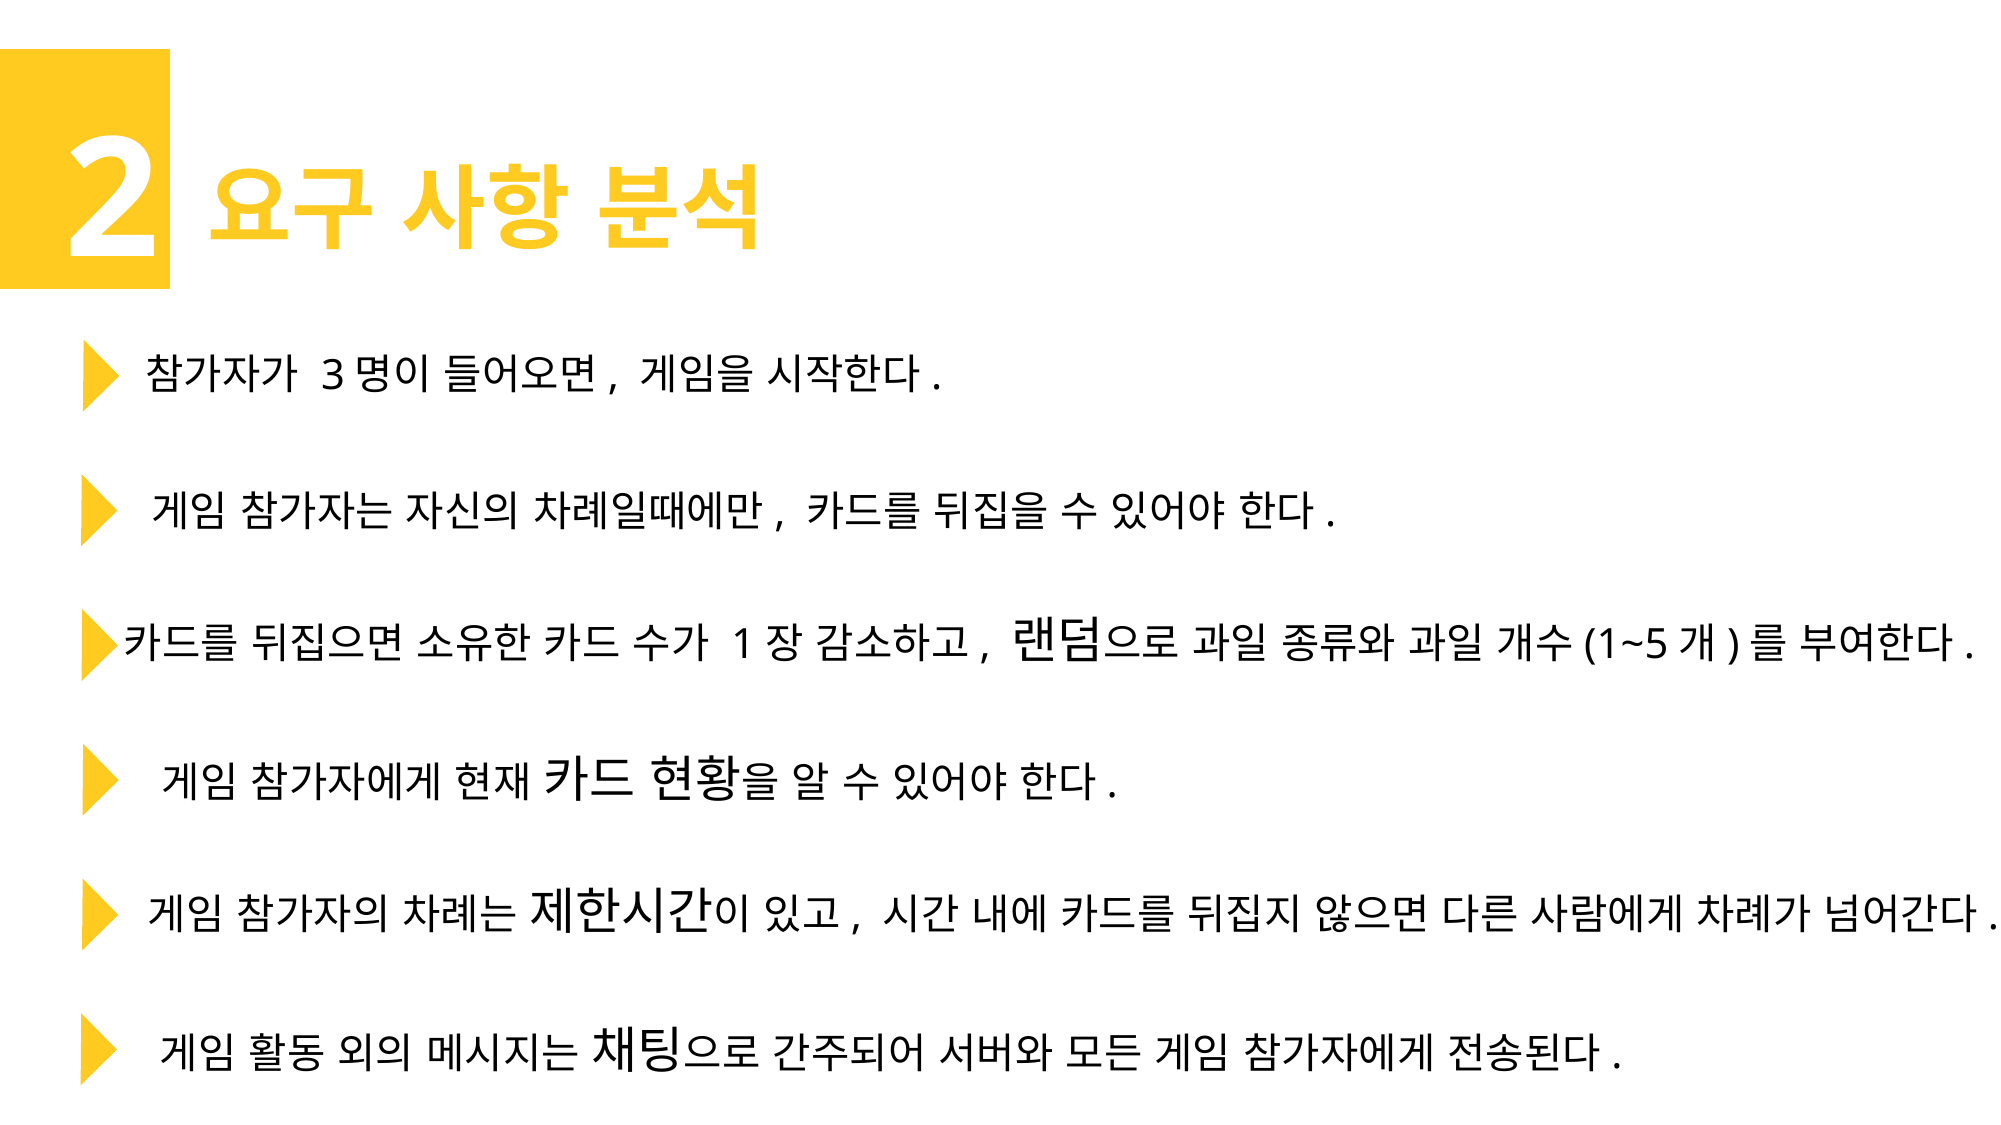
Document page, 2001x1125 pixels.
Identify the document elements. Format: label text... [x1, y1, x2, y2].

text_box [82, 339, 120, 412]
text_box 2 [49, 82, 176, 298]
text_box 게임 참가자는 자신의 차례일때에만, 카드를 뒤집을 수 있어야 한다. [136, 477, 1352, 543]
text_box 카드를 뒤집으면 소유한 카드 수가 1장 감소하고, 랜덤으로 과일 종류와 과일 개수(1~5개)를 부여한다. [108, 601, 1990, 676]
text_box [82, 878, 119, 951]
text_box 게임 활동 외의 메시지는 채팅으로 간주되어 서버와 모든 게임 참가자에게 전송된다. [145, 1010, 1638, 1086]
text_box [81, 474, 118, 547]
text_box [82, 743, 119, 816]
text_box [80, 1013, 117, 1086]
text_box 게임 참가자에게 현재 카드 현황을 알 수 있어야 한다. [147, 740, 1133, 815]
text_box 참가자가 3명이 들어오면, 게임을 시작한다. [130, 340, 958, 406]
text_box 게임 참가자의 차례는 제한시간이 있고, 시간 내에 카드를 뒤집지 않으면 다른 사람에게 차례가 넘어간다. [133, 872, 2000, 947]
text_box [81, 609, 108, 681]
text_box 요구 사항 분석 [192, 142, 781, 268]
text_box [0, 49, 170, 289]
